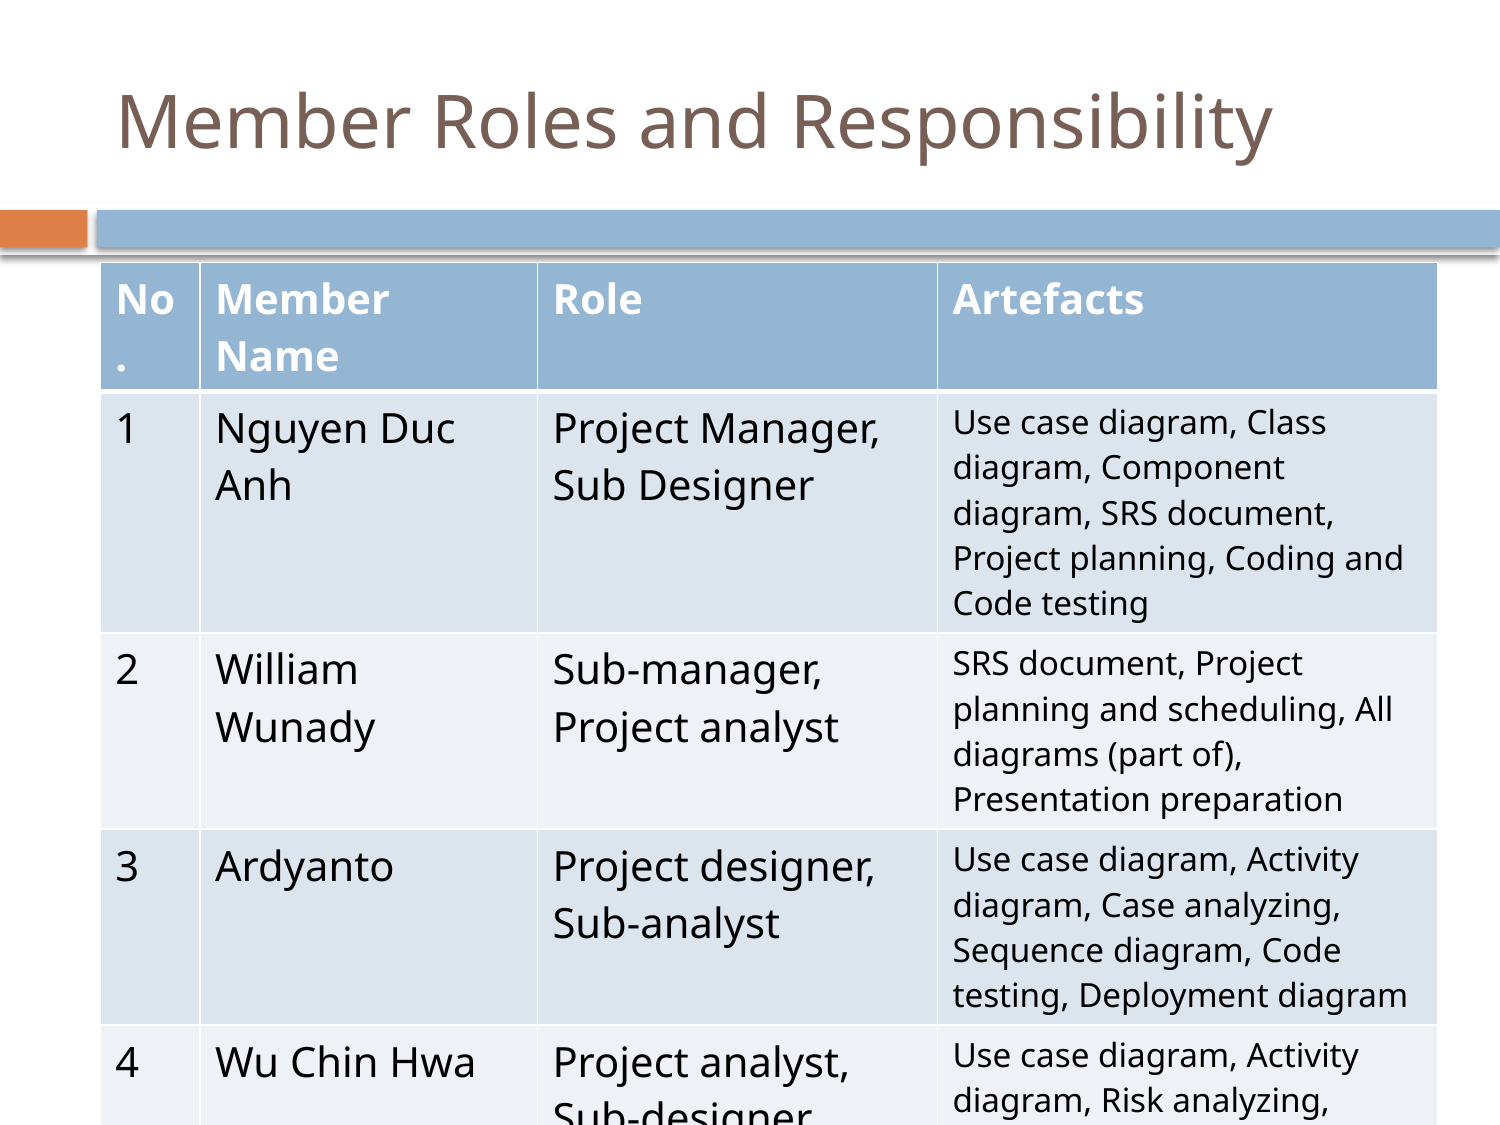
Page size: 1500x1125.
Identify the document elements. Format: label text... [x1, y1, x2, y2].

table_header No. [101, 263, 199, 389]
table_header Artefacts [938, 263, 1437, 389]
table_cell Nguyen Duc Anh [201, 394, 537, 632]
table_cell 3 [101, 830, 199, 1024]
table_header Member Name [201, 263, 537, 389]
table_cell Sub-manager, Project analyst [538, 634, 937, 828]
table_cell William Wunady [201, 634, 537, 828]
table_header Role [538, 263, 937, 389]
table_cell Ardyanto [201, 830, 537, 1024]
title Member Roles and Responsibility [100, 37, 1438, 200]
table_cell Use case diagram, Activity diagram, Case analyzing, Sequence diagram, Code testing, Deployment diagram [938, 830, 1437, 1024]
table_cell SRS document, Project planning and scheduling, All diagrams (part of), Presentation preparation [938, 634, 1437, 828]
table_cell Use case diagram, Activity diagram, Risk analyzing, Sequence diagram, Deployment diagram, Project report [938, 1026, 1437, 1125]
table_cell Use case diagram, Class diagram, Component diagram, SRS document, Project planning, Coding and Code testing [938, 394, 1437, 632]
table_cell 2 [101, 634, 199, 828]
table_cell Wu Chin Hwa [201, 1026, 537, 1125]
table_cell 4 [101, 1026, 199, 1125]
table_cell Project Manager, Sub Designer [538, 394, 937, 632]
table_cell Project designer, Sub-analyst [538, 830, 937, 1024]
table_cell 1 [101, 394, 199, 632]
table_cell Project analyst, Sub-designer, Documenter and Reviser [538, 1026, 937, 1125]
